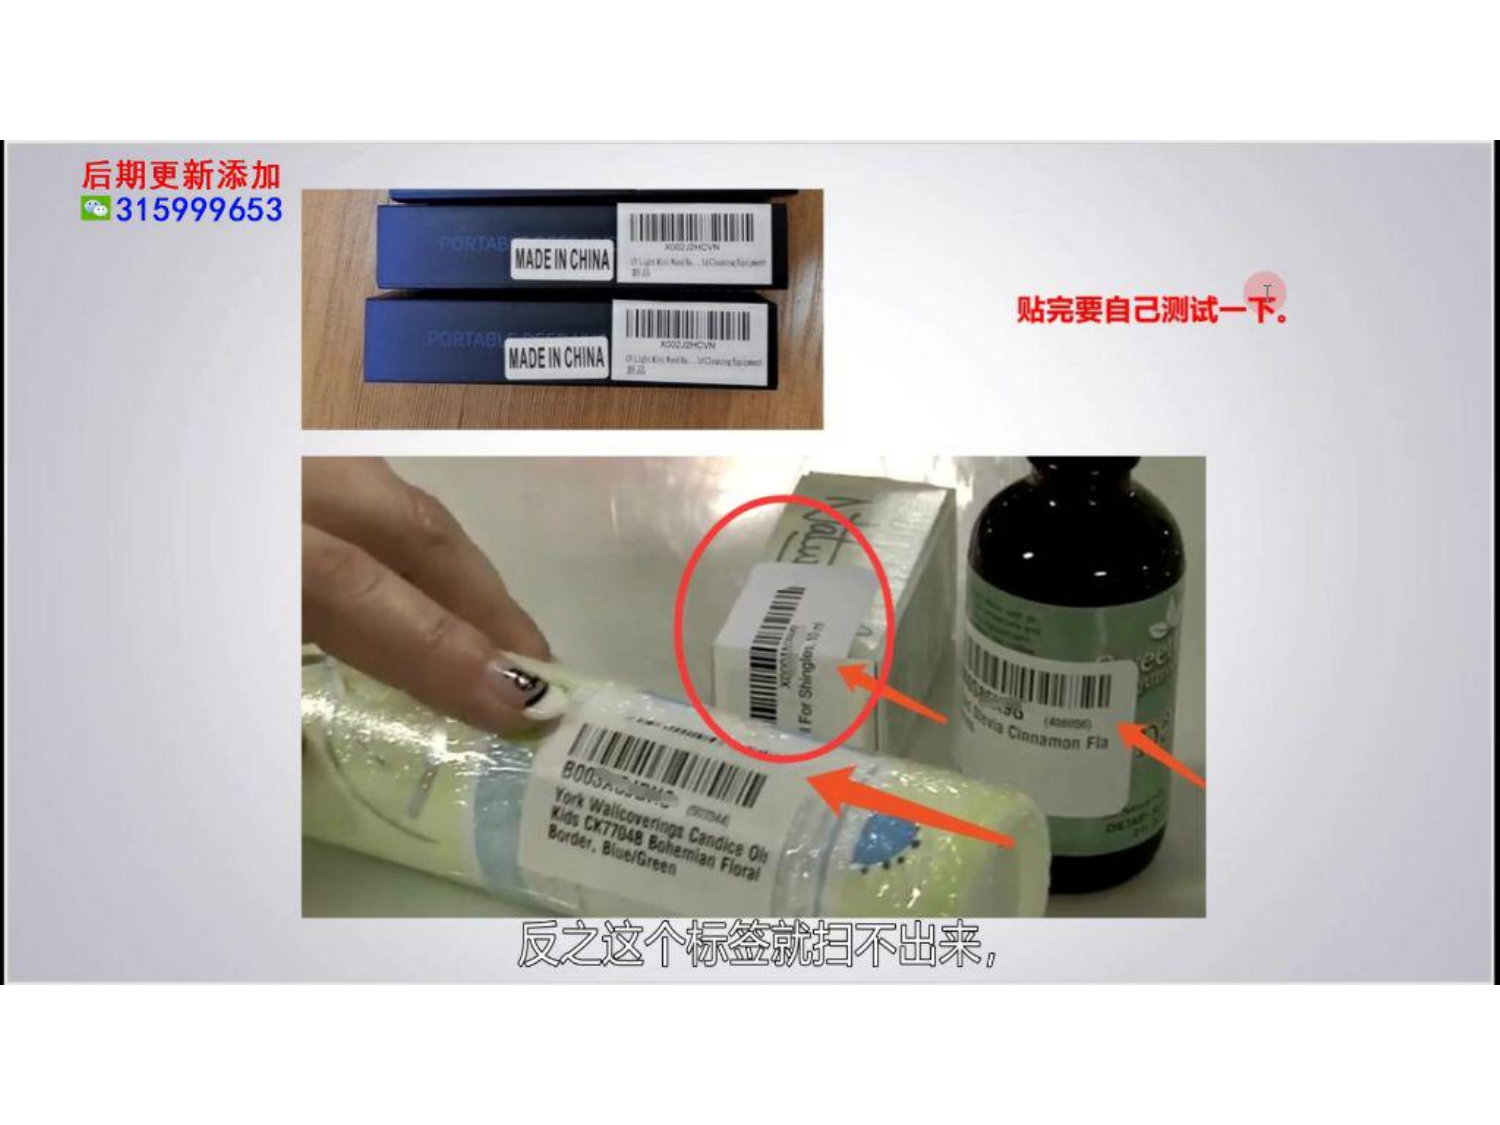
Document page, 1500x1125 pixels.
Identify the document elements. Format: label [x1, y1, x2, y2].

picture [0, 140, 1500, 985]
